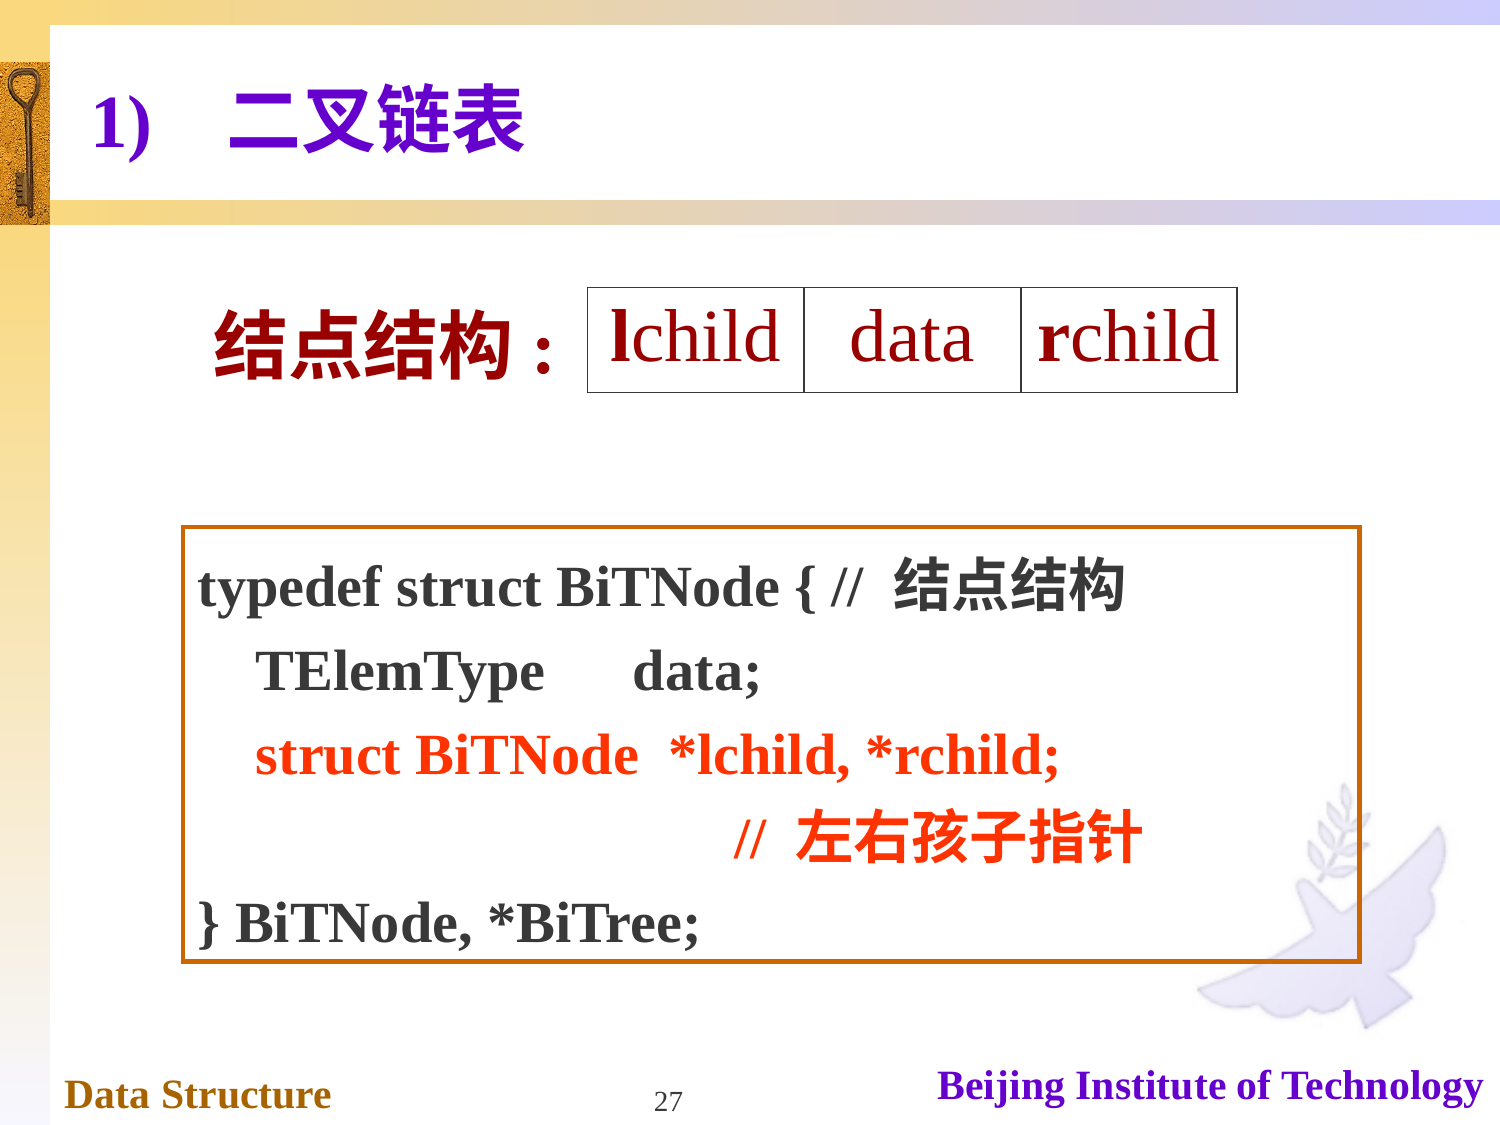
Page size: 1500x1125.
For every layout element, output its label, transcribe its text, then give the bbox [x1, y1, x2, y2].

picture [0, 62, 50, 225]
table_header lchild [588, 288, 803, 392]
picture [1175, 774, 1471, 1050]
text_box typedef struct BiTNode { // 结点结构 TElemType data; struct BiTNode *lchild, *rchild; // 左右孩子指针 } BiTNode, *BiTree; [183, 527, 1360, 962]
title 1) 二叉链表 [75, 37, 1500, 198]
text_box 结点结构: [198, 290, 571, 396]
table_header data [805, 288, 1020, 392]
slide_number 27 [511, 1049, 826, 1125]
table_header rchild [1022, 288, 1236, 392]
